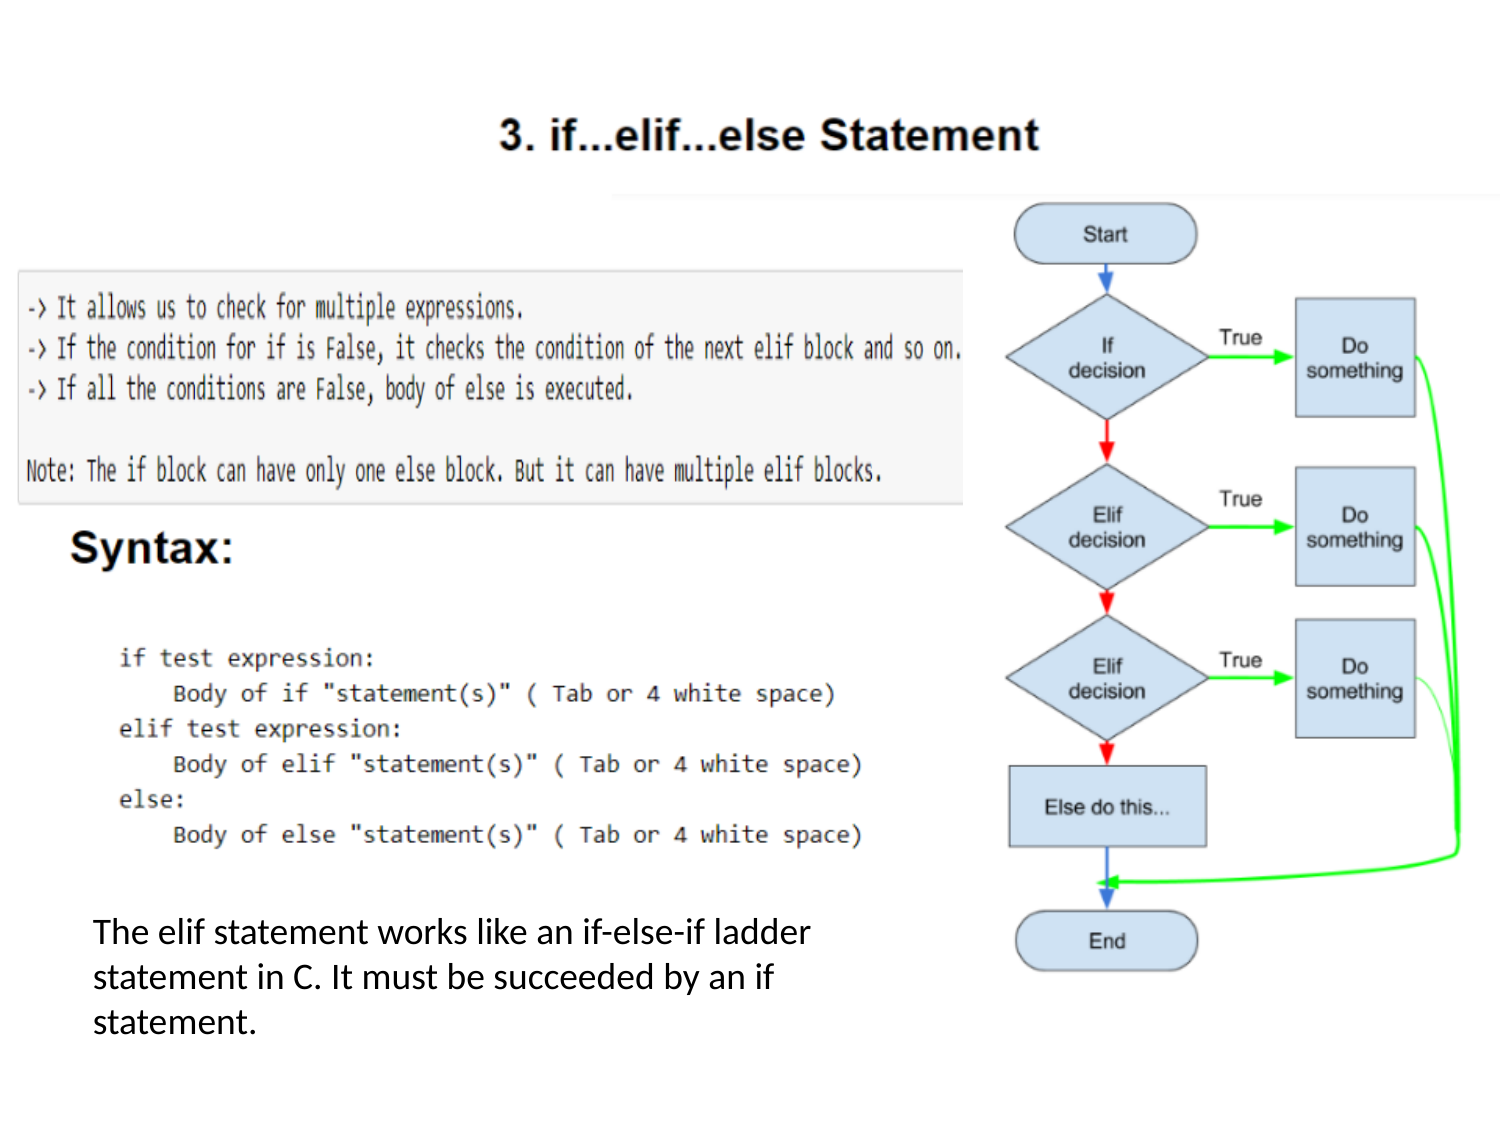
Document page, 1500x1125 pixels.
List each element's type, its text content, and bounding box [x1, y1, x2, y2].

text_box The elif statement works like an if-else-if ladder statement in C. It must be succeeded by an if statement. [78, 899, 900, 1050]
picture [12, 99, 1500, 987]
